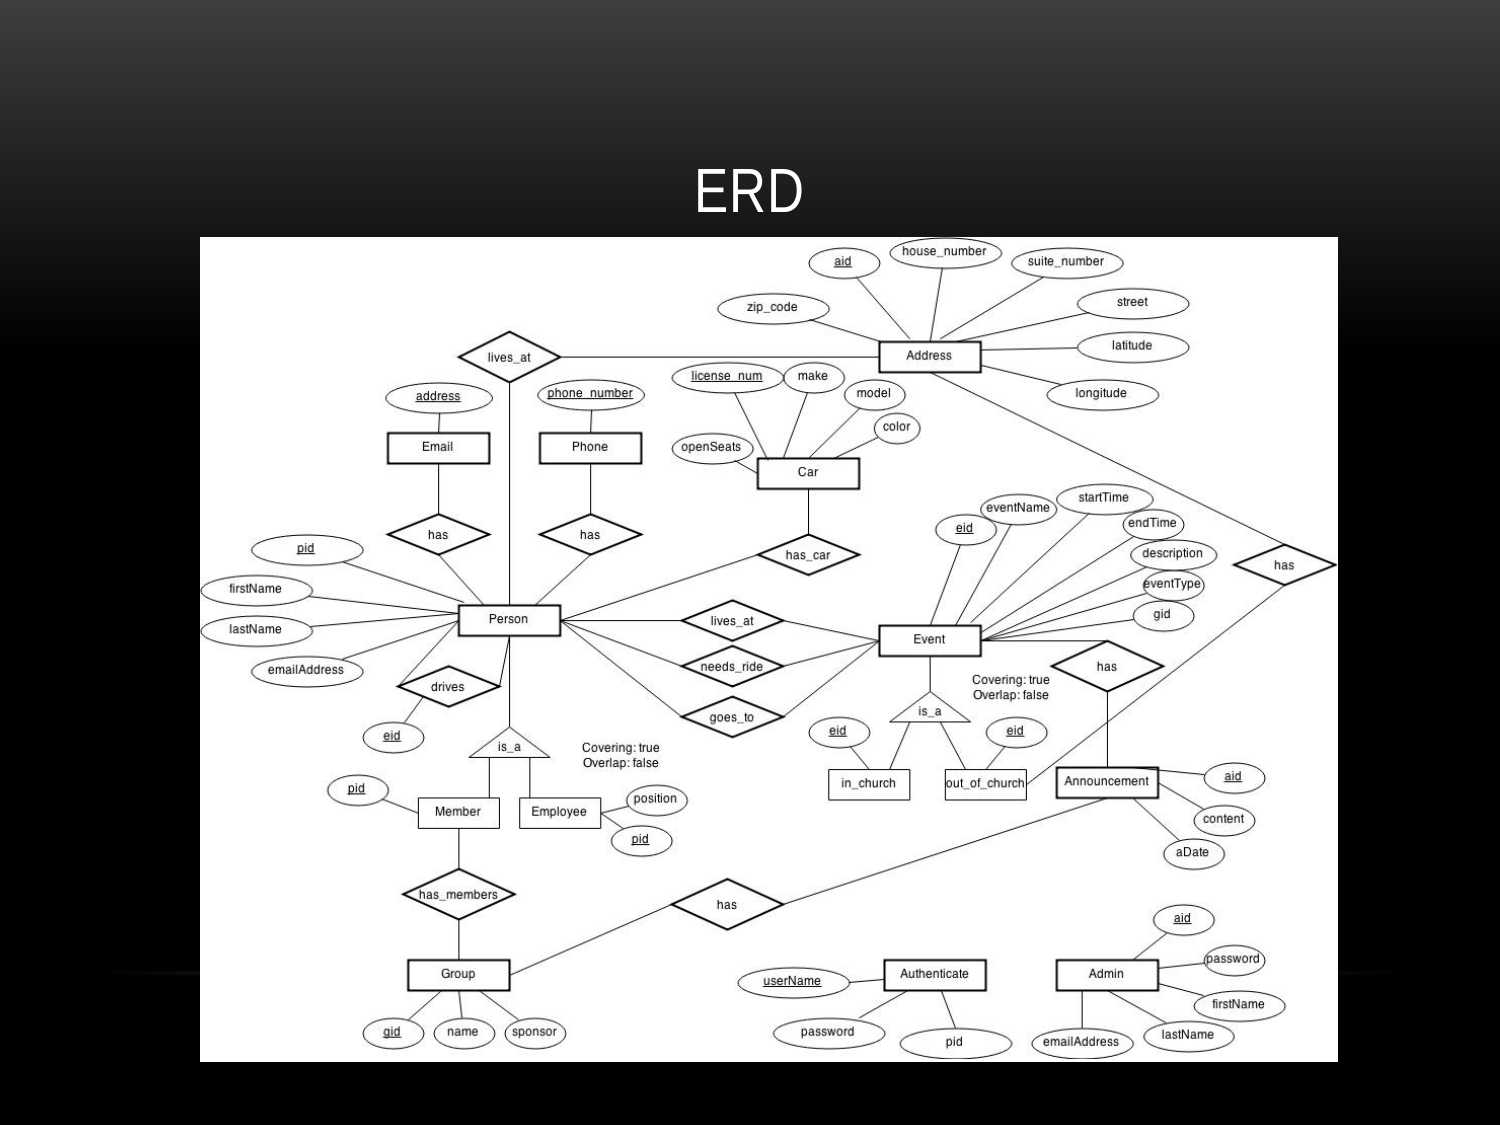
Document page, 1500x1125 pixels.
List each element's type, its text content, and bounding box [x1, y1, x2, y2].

picture [0, 0, 1500, 1125]
title ERD [99, 45, 1400, 233]
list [199, 237, 1338, 1063]
